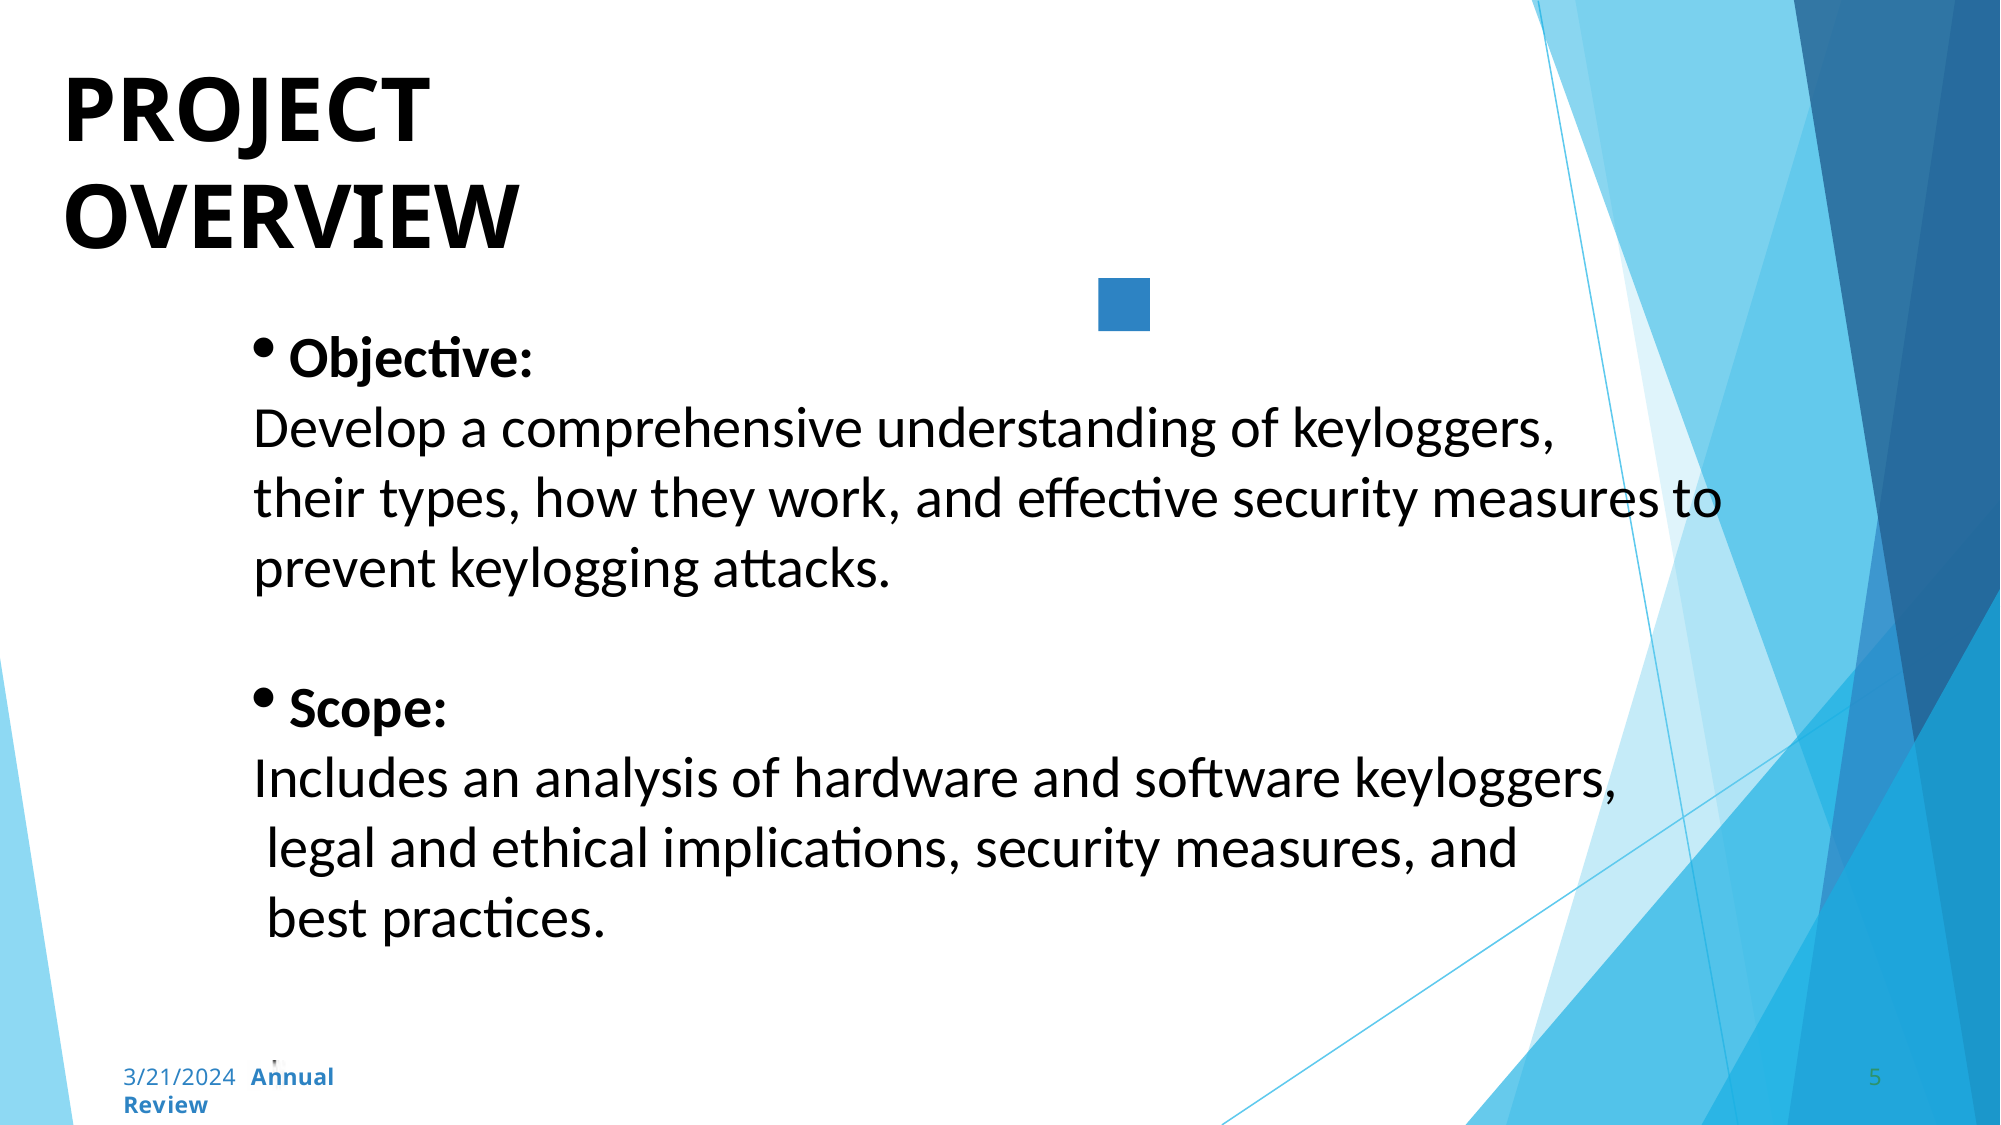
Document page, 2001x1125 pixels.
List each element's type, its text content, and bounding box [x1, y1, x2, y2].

text_box Objective: Develop a comprehensive understanding of keyloggers, their types, how they work, and effective security measures to prevent keylogging attacks. Scope: Includes an analysis of hardware and software keyloggers, legal and ethical implications, security measures, and best practices. [238, 312, 1739, 957]
text_box [1098, 278, 1150, 312]
picture [110, 1060, 463, 1094]
title PROJECT OVERVIEW [59, 50, 923, 266]
slide_number <number> [1862, 1061, 1888, 1125]
text_box 3/21/2024 Annual Review [121, 1103, 417, 1118]
